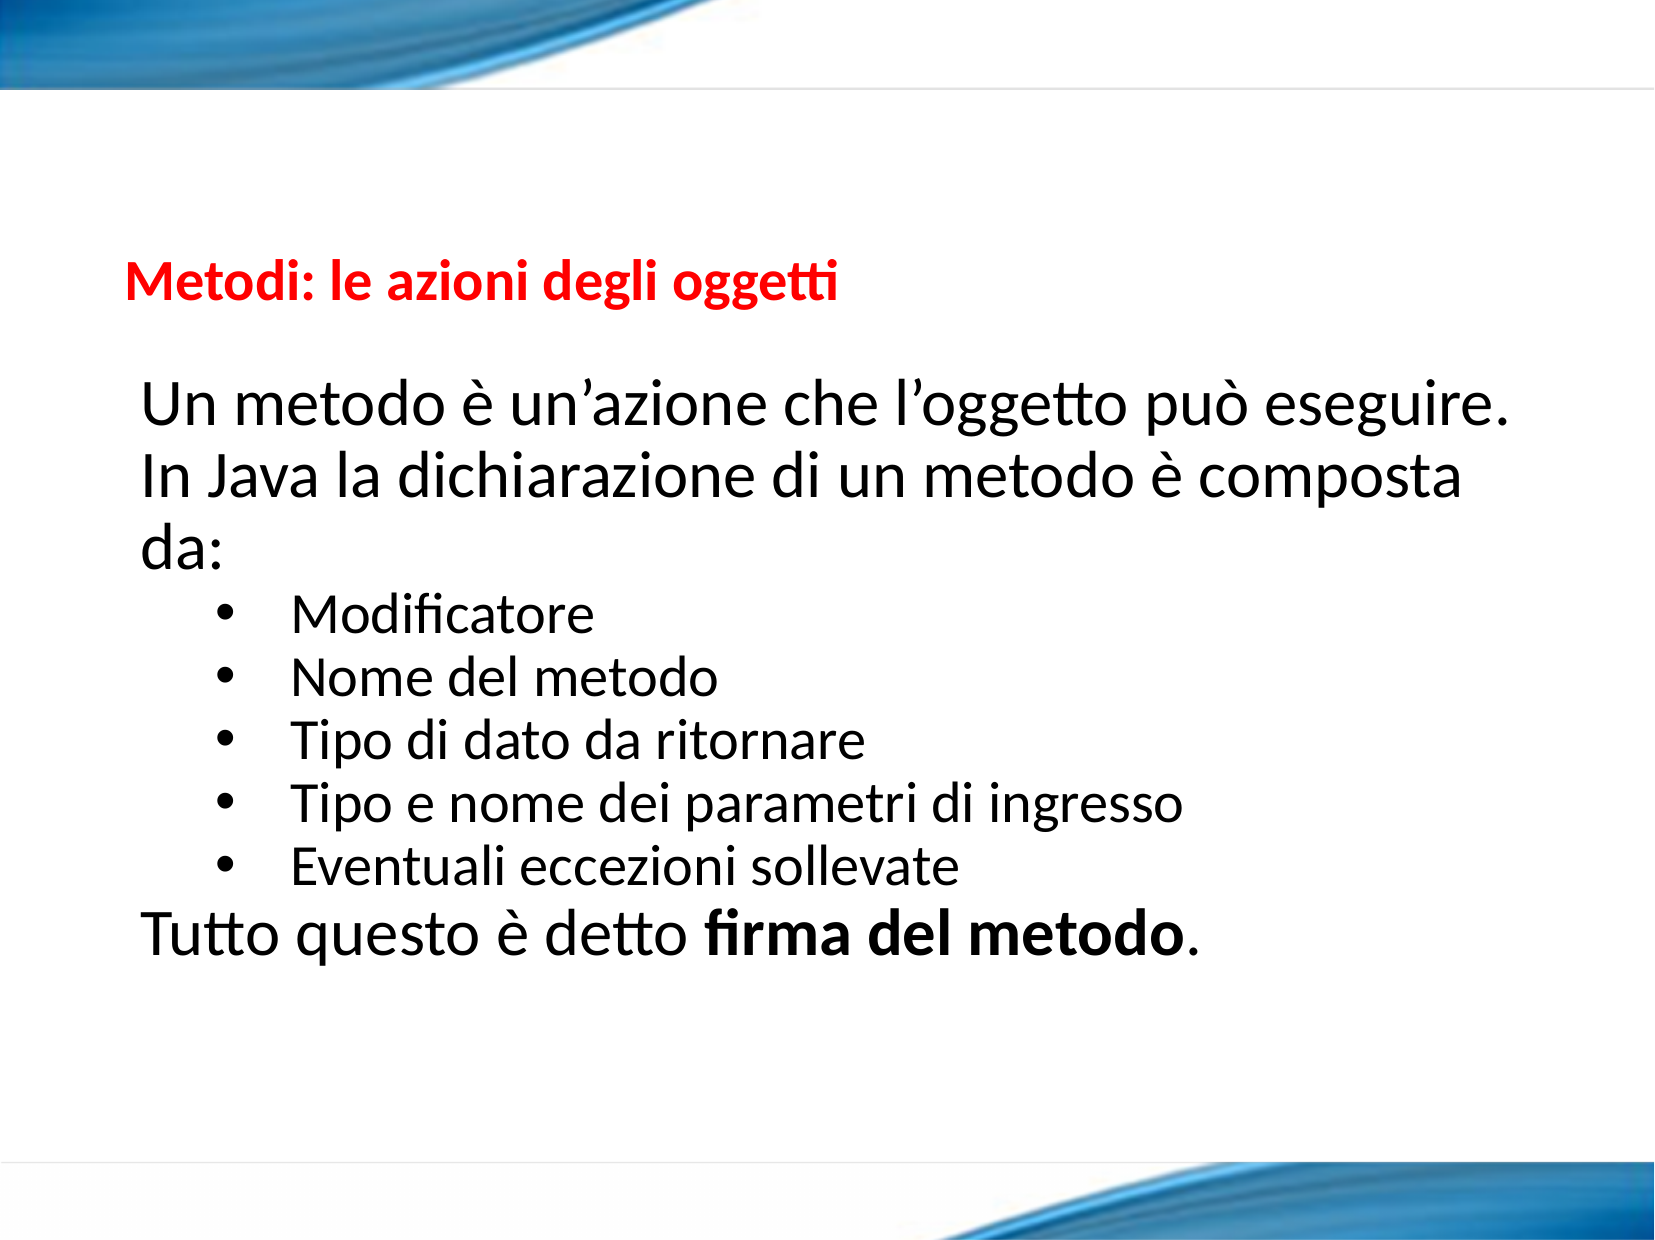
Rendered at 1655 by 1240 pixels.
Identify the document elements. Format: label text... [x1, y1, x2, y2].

picture [0, 0, 1655, 90]
picture [2, 1162, 1654, 1239]
title Metodi: le azioni degli oggetti [109, 234, 1545, 345]
list Un metodo è un’azione che l’oggetto può eseguire. In Java la dichiarazione di un metodo è composta da: Modificatore Nome del metodo Tipo di dato da ritornare Tipo e nome dei parametri di ingresso Eventuali eccezioni sollevate Tutto questo è detto firma del metodo. [123, 359, 1530, 1104]
